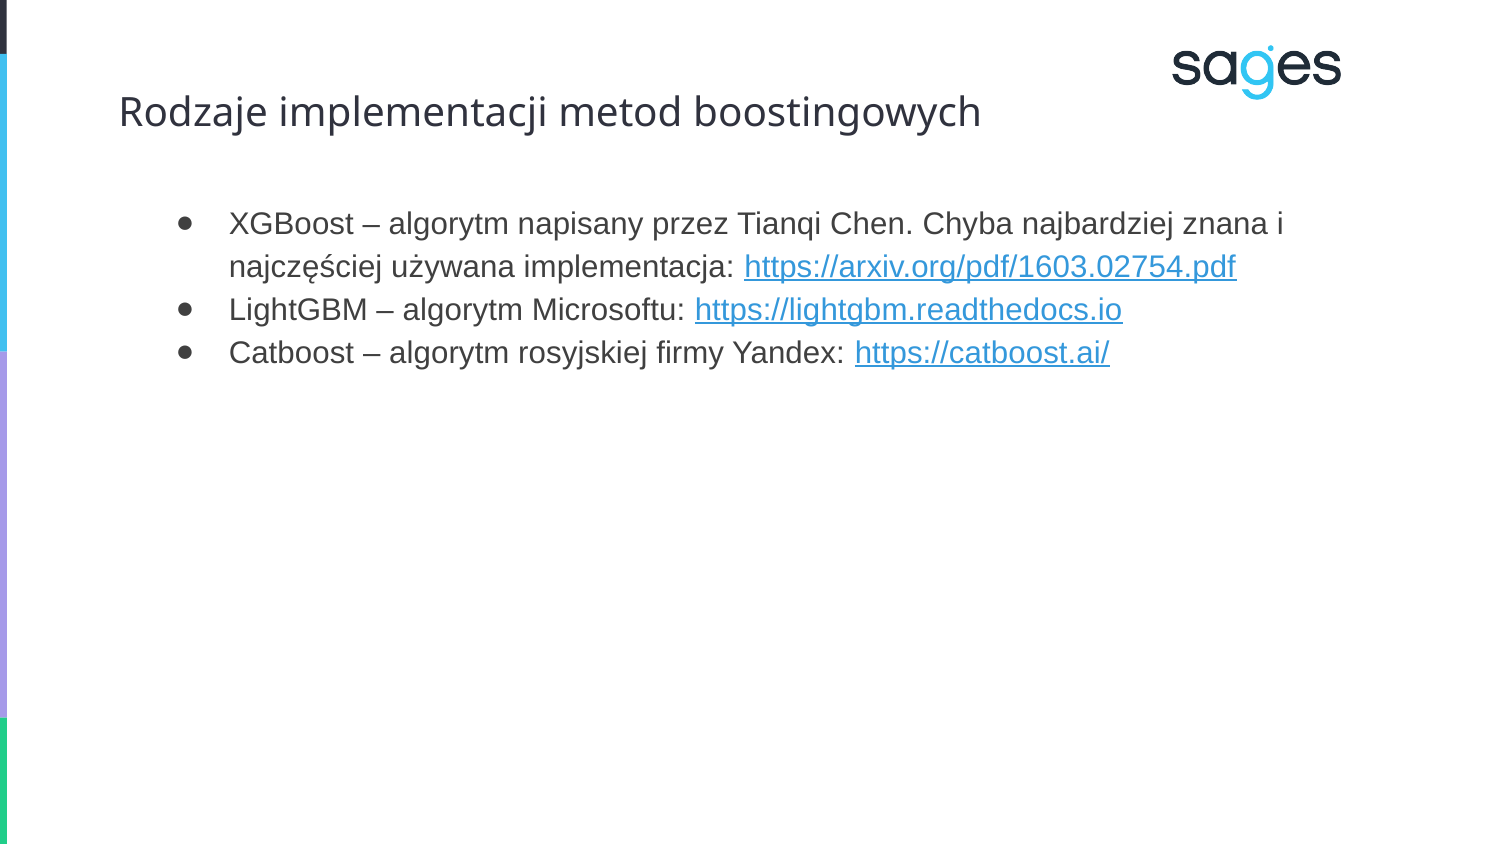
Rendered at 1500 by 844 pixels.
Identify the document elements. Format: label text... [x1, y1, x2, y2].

title Rodzaje implementacji metod boostingowych [103, 56, 1153, 143]
picture [1172, 45, 1341, 100]
list XGBoost – algorytm napisany przez Tianqi Chen. Chyba najbardziej znana i najczęściej używana implementacja: https://arxiv.org/pdf/1603.02754.pdf LightGBM – algorytm Microsoftu: https://lightgbm.readthedocs.io Catboost – algorytm rosyjskiej firmy Yandex: https://catboost.ai/ [103, 189, 1326, 718]
